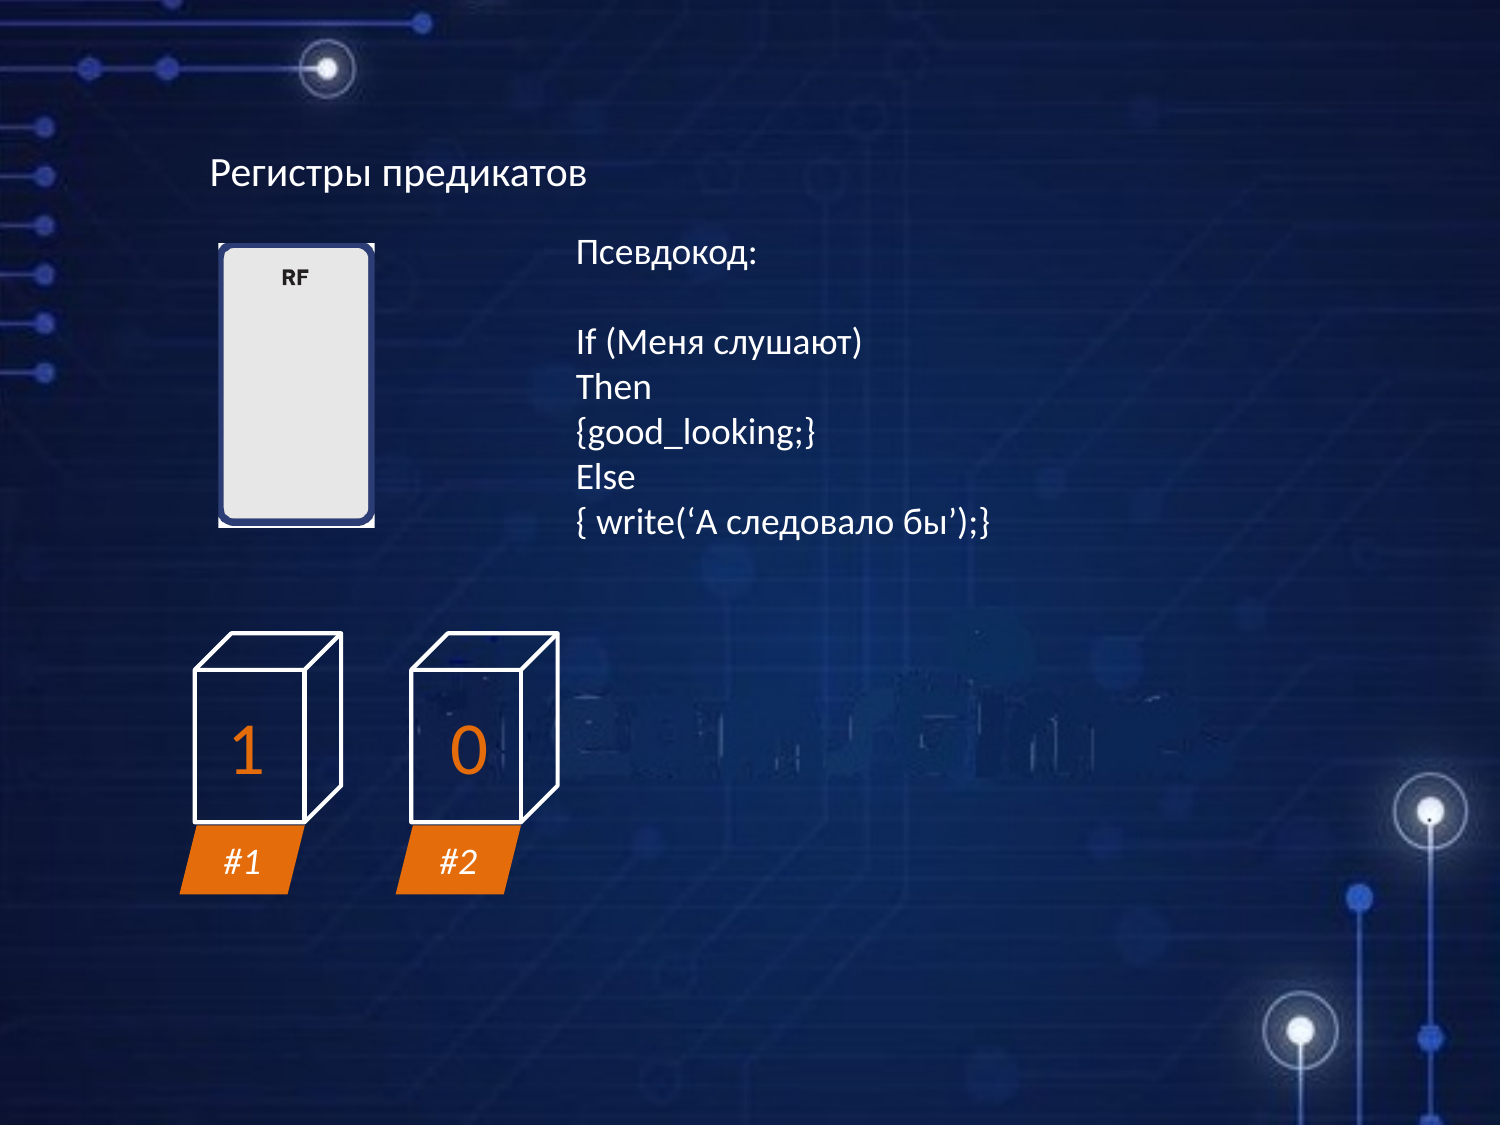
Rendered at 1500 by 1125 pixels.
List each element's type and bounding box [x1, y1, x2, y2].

picture [218, 243, 375, 528]
list [0, 0, 1500, 1125]
